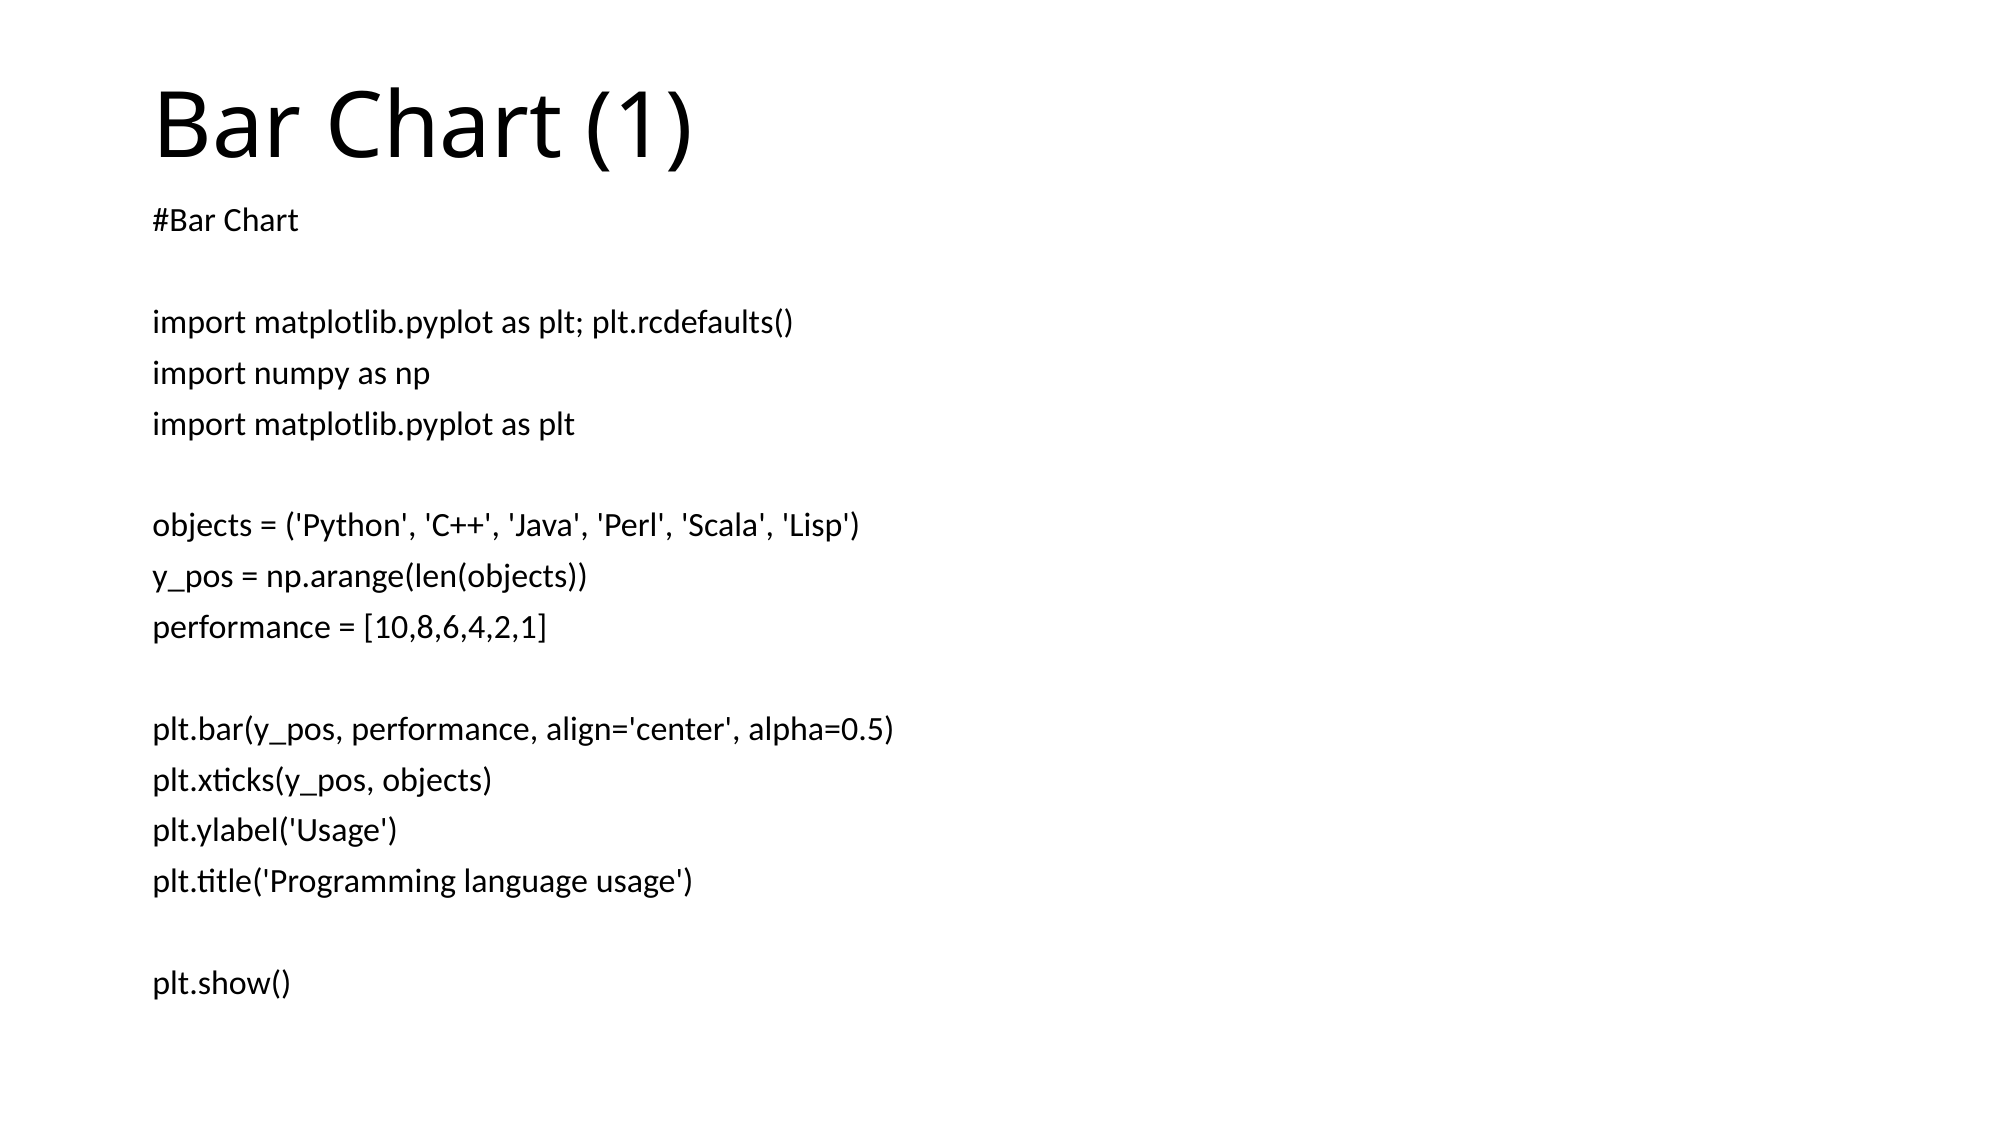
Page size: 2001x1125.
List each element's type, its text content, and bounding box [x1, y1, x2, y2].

list #Bar Chart import matplotlib.pyplot as plt; plt.rcdefaults() import numpy as np import matplotlib.pyplot as plt objects = ('Python', 'C++', 'Java', 'Perl', 'Scala', 'Lisp') y_pos = np.arange(len(objects)) performance = [10,8,6,4,2,1] plt.bar(y_pos, performance, align='center', alpha=0.5) plt.xticks(y_pos, objects) plt.ylabel('Usage') plt.title('Programming language usage') plt.show() [137, 195, 1863, 1014]
title Bar Chart (1) [137, 59, 1863, 195]
